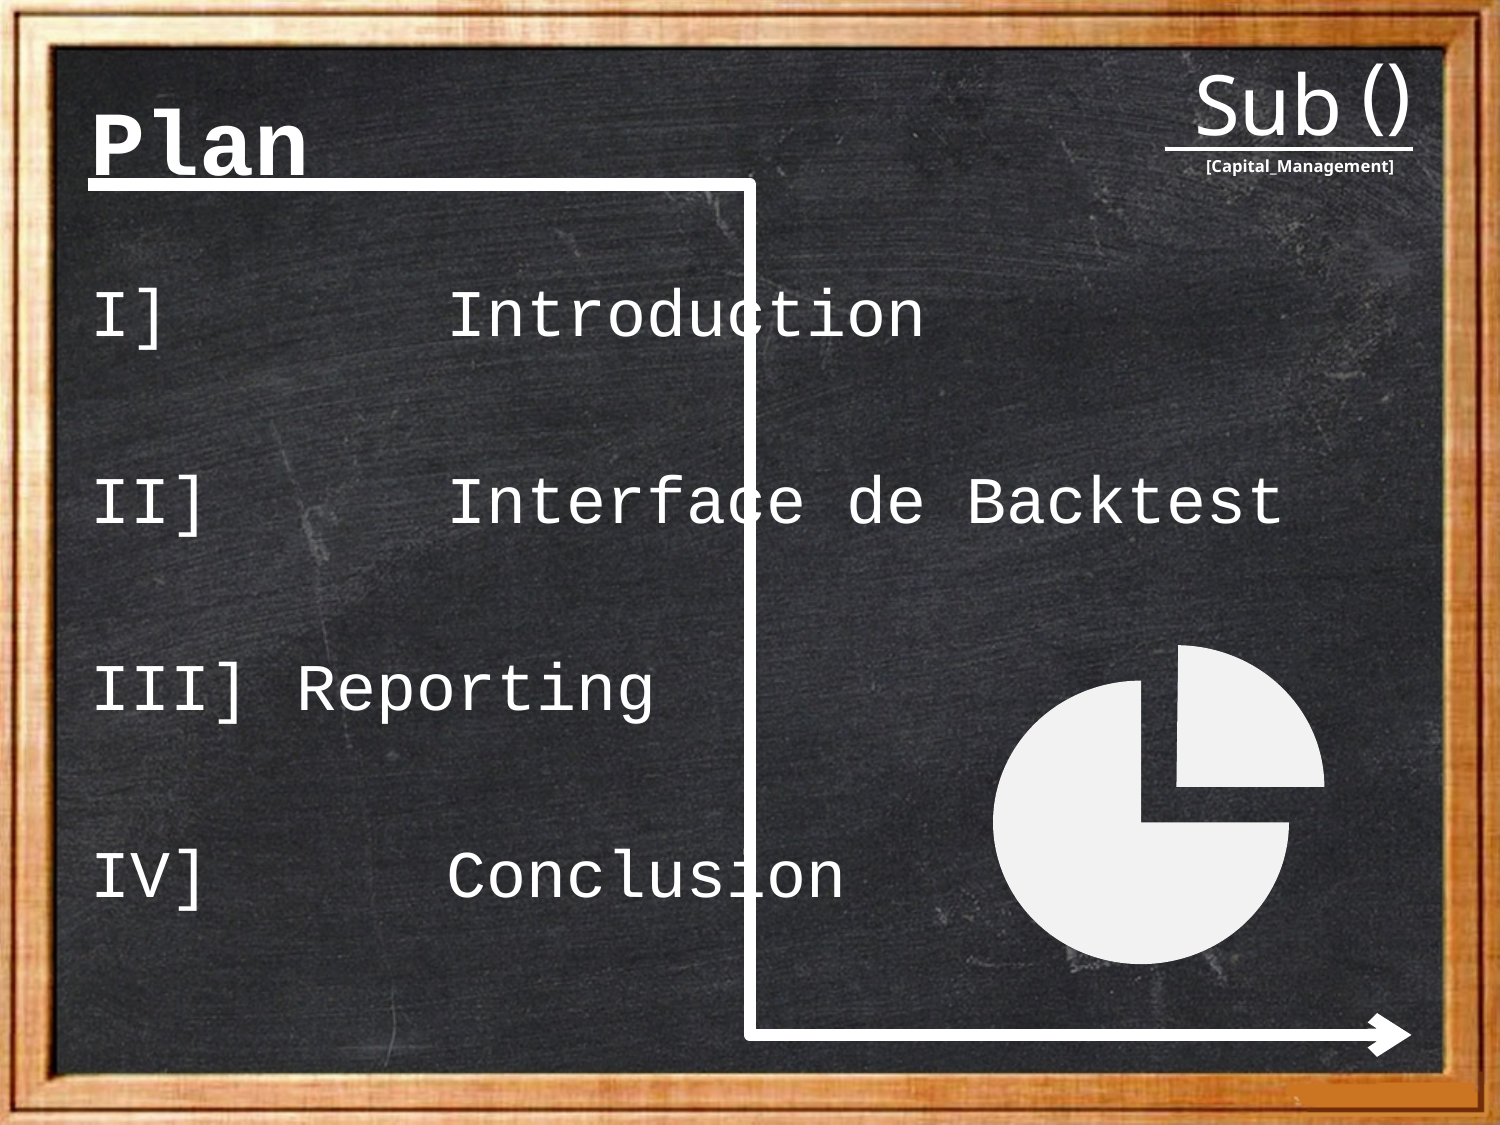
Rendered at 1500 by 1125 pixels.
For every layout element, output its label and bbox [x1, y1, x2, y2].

picture [0, 0, 1500, 1125]
text_box [88, 184, 1412, 1036]
text_box [1117, 42, 1483, 184]
